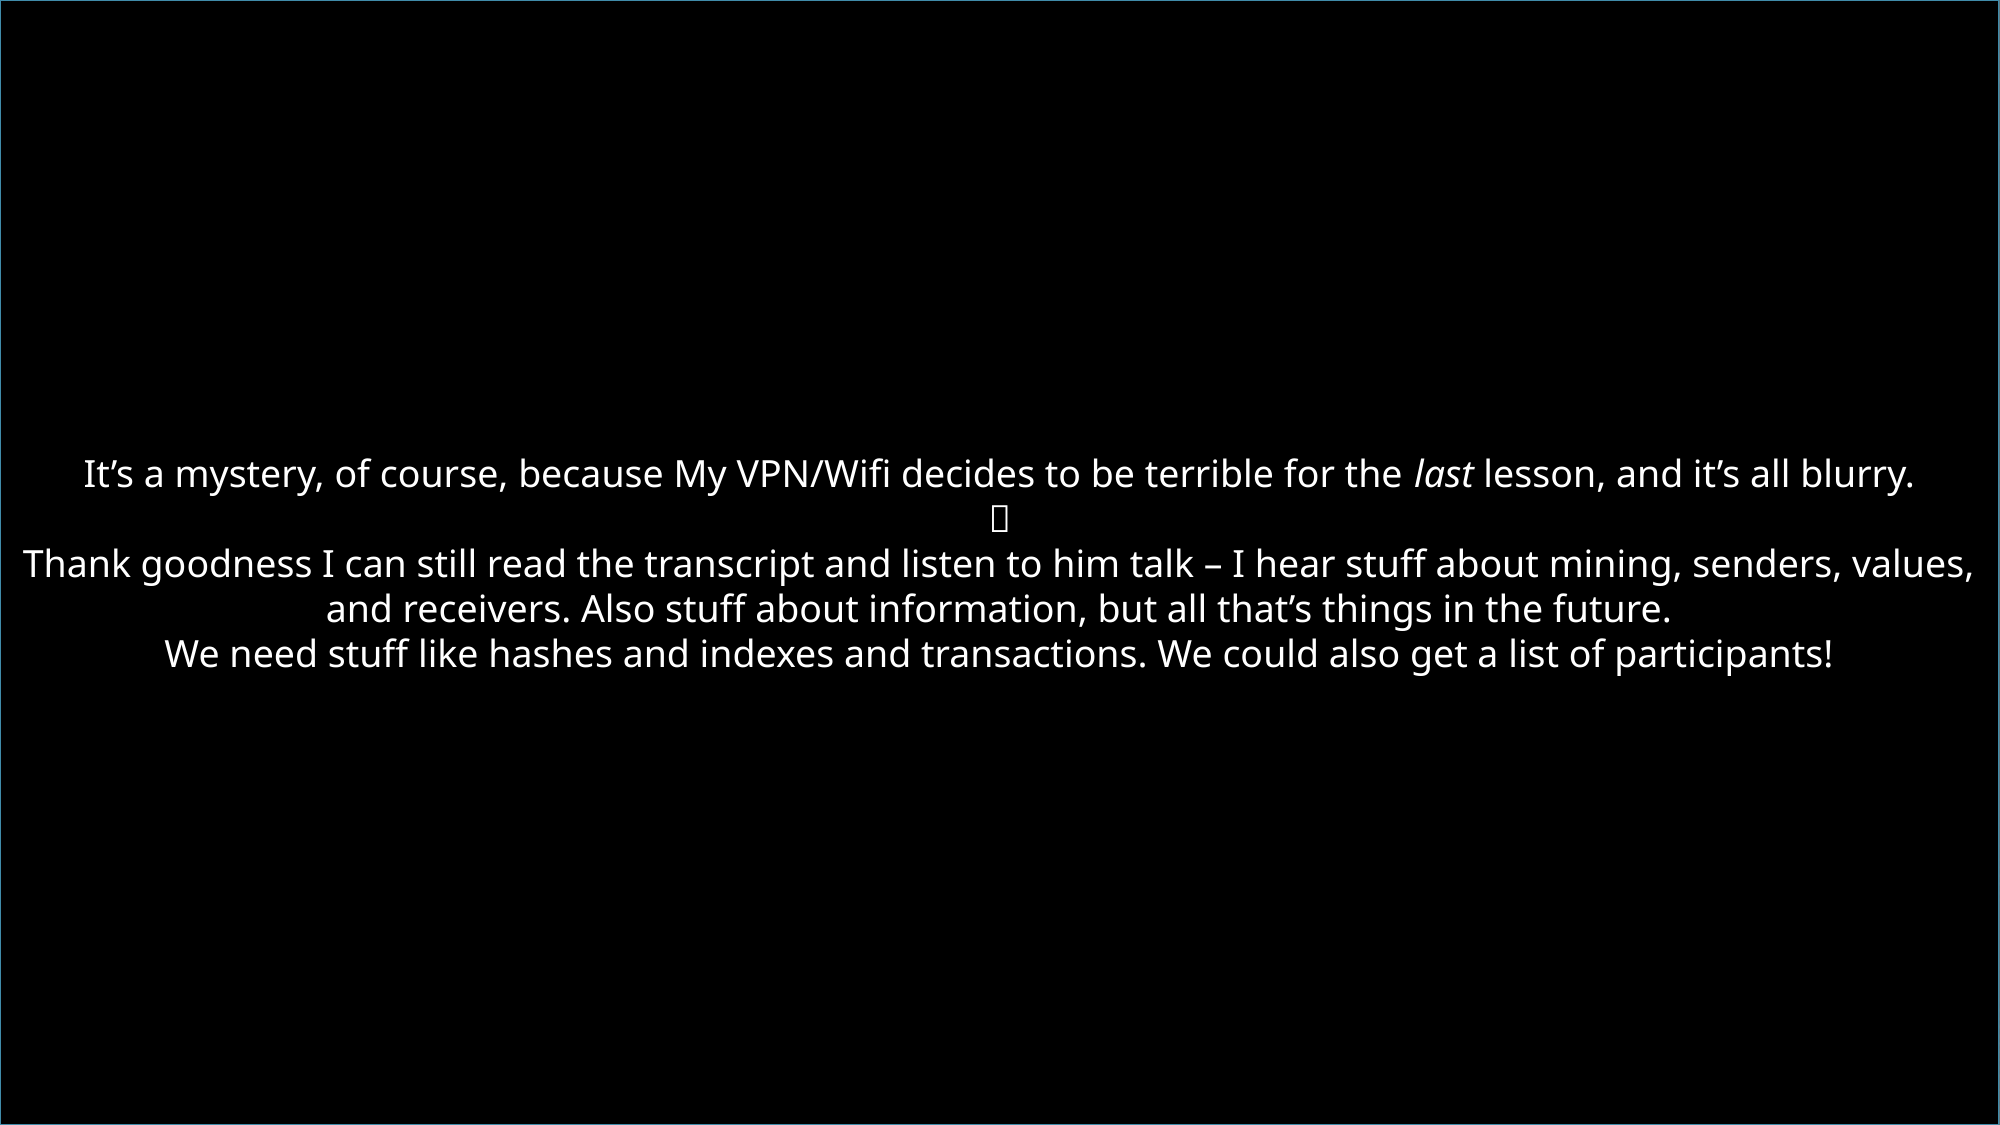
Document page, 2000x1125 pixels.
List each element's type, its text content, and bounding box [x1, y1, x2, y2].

text_box It’s a mystery, of course, because My VPN/Wifi decides to be terrible for the last lesson, and it’s all blurry.  Thank goodness I can still read the transcript and listen to him talk – I hear stuff about mining, senders, values, and receivers. Also stuff about information, but all that’s things in the future. We need stuff like hashes and indexes and transactions. We could also get a list of participants! [0, 0, 2000, 1125]
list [772, 374, 1703, 913]
